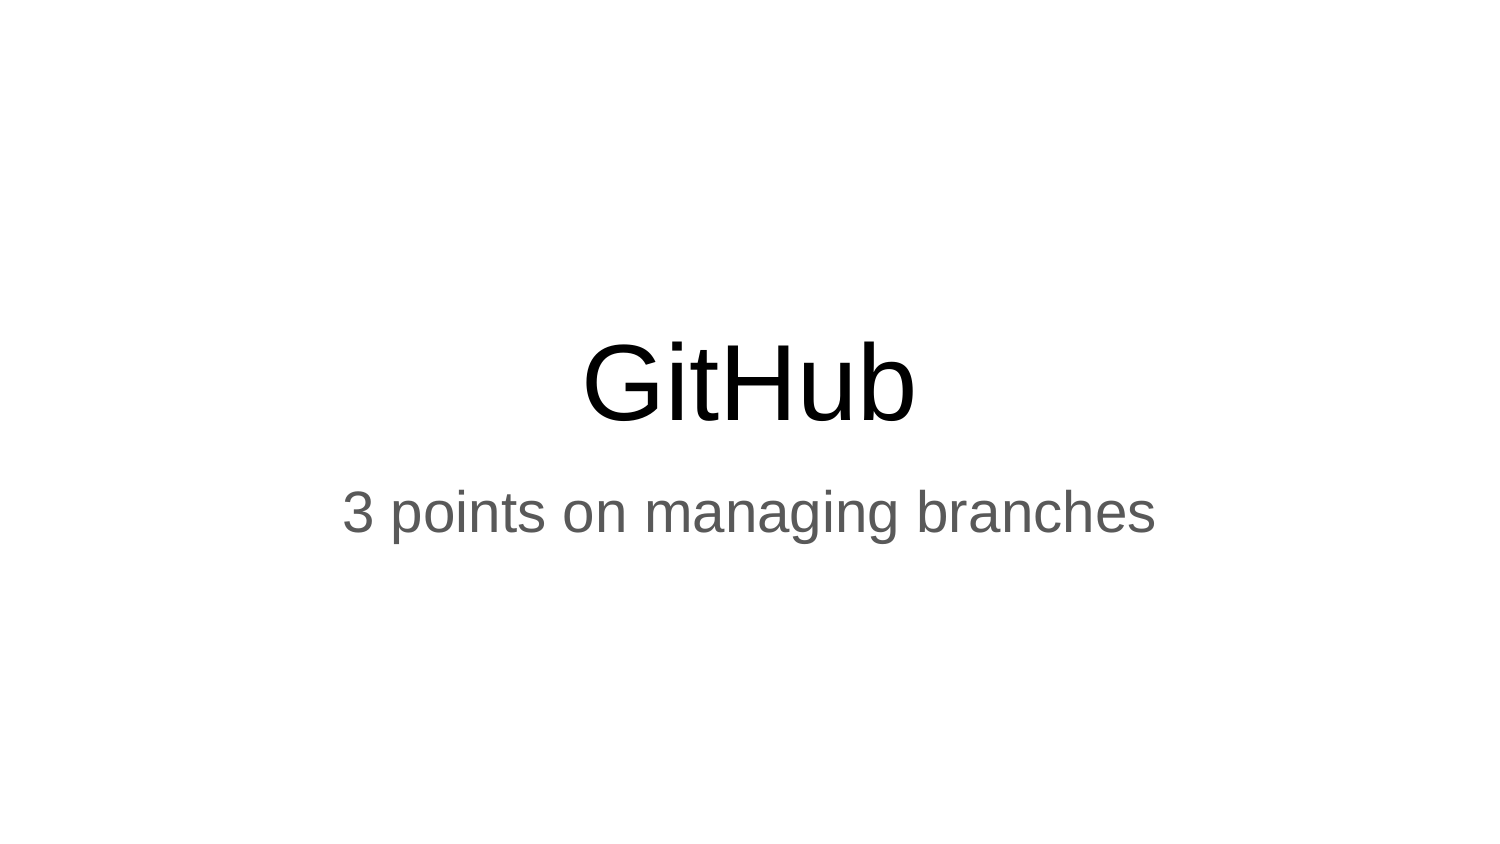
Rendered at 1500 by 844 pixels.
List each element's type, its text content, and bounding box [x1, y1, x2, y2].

title GitHub [51, 122, 1449, 459]
subtitle 3 points on managing branches [51, 464, 1449, 595]
